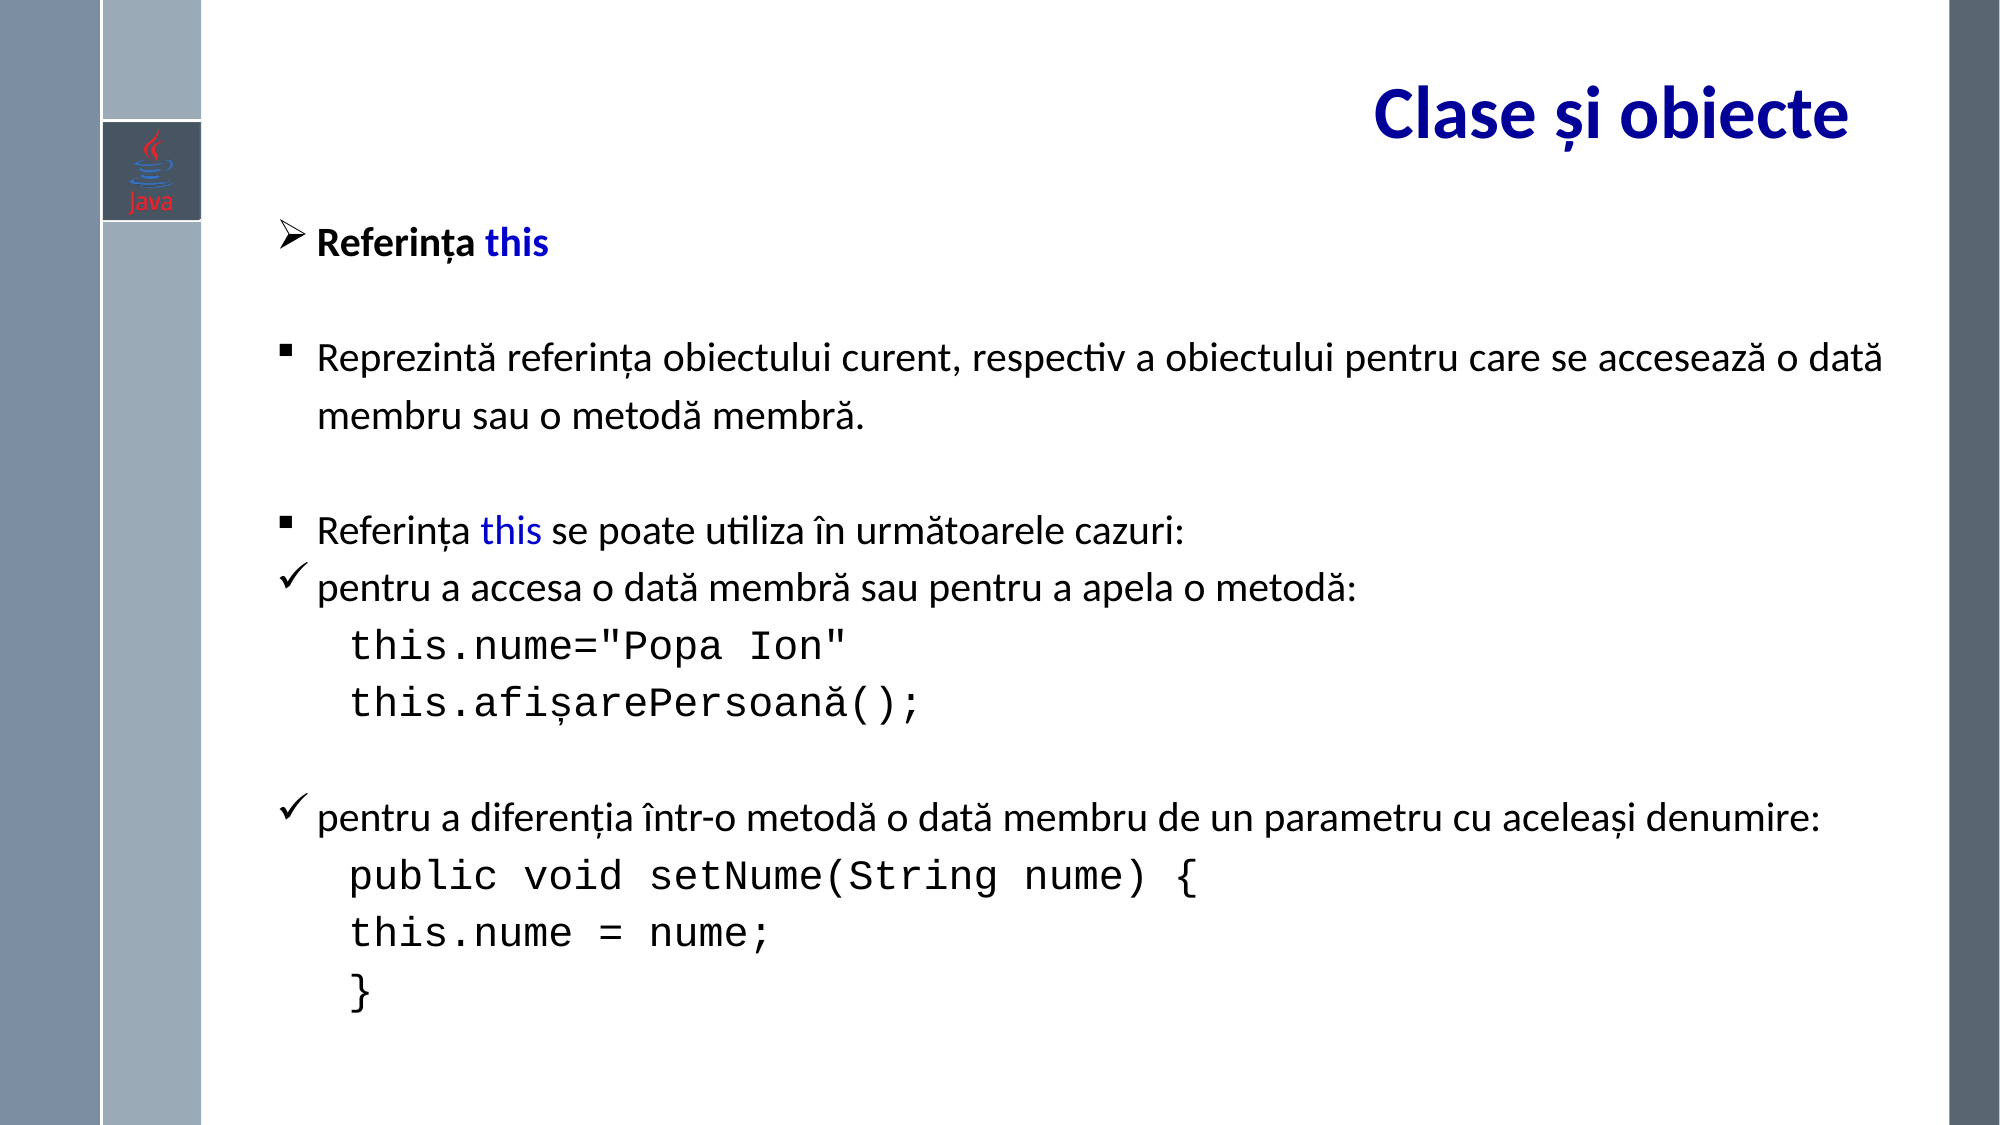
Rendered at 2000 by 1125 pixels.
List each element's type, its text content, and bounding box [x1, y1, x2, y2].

list Referința this Reprezintă referința obiectului curent, respectiv a obiectului pentru care se accesează o dată membru sau o metodă membră. Referința this se poate utiliza în următoarele cazuri: pentru a accesa o dată membră sau pentru a apela o metodă: this.nume="Popa Ion" this.afișarePersoană(); pentru a diferenția într-o metodă o dată membru de un parametru cu aceleași denumire: public void setNume(String nume) { this.nume = nume; } [261, 200, 1900, 1050]
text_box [102, 122, 200, 221]
title Clase și obiecte [261, 29, 1867, 163]
